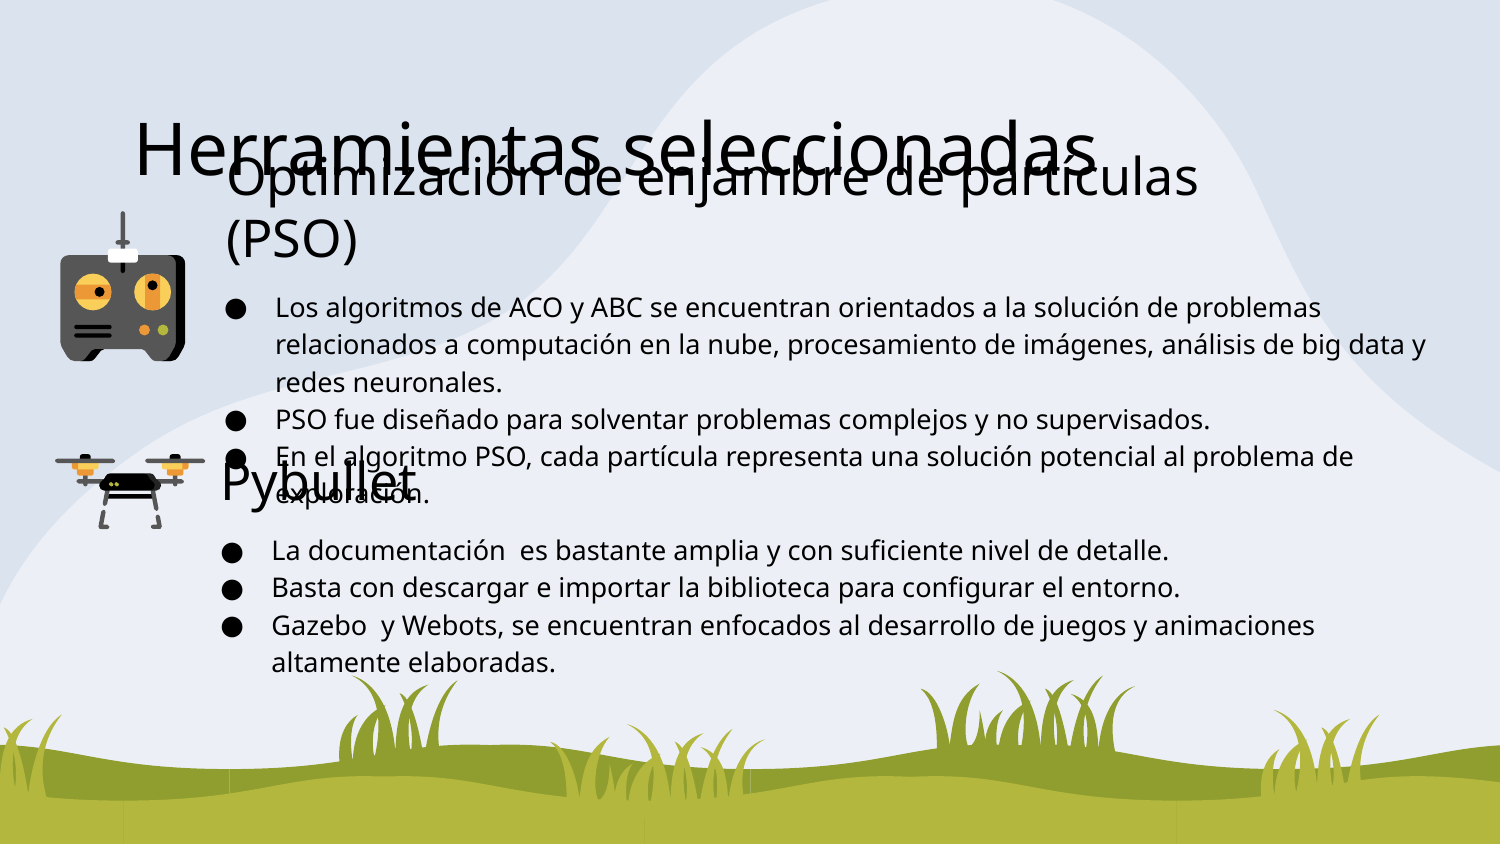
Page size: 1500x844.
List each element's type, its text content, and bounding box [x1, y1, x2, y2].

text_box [60, 210, 186, 362]
subtitle Optimización de enjambre de partículas (PSO) [211, 211, 1339, 270]
title Herramientas seleccionadas [118, 87, 1382, 182]
subtitle Pybullet [207, 454, 1333, 526]
list Los algoritmos de ACO y ABC se encuentran orientados a la solución de problemas relacionados a computación en la nube, procesamiento de imágenes, análisis de big data y redes neuronales. PSO fue diseñado para solventar problemas complejos y no supervisados. En el algoritmo PSO, cada partícula representa una solución potencial al problema de exploración. [185, 270, 1478, 445]
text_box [54, 453, 206, 530]
list La documentación es bastante amplia y con suficiente nivel de detalle. Basta con descargar e importar la biblioteca para configurar el entorno. Gazebo y Webots, se encuentran enfocados al desarrollo de juegos y animaciones altamente elaboradas. [181, 513, 1446, 608]
